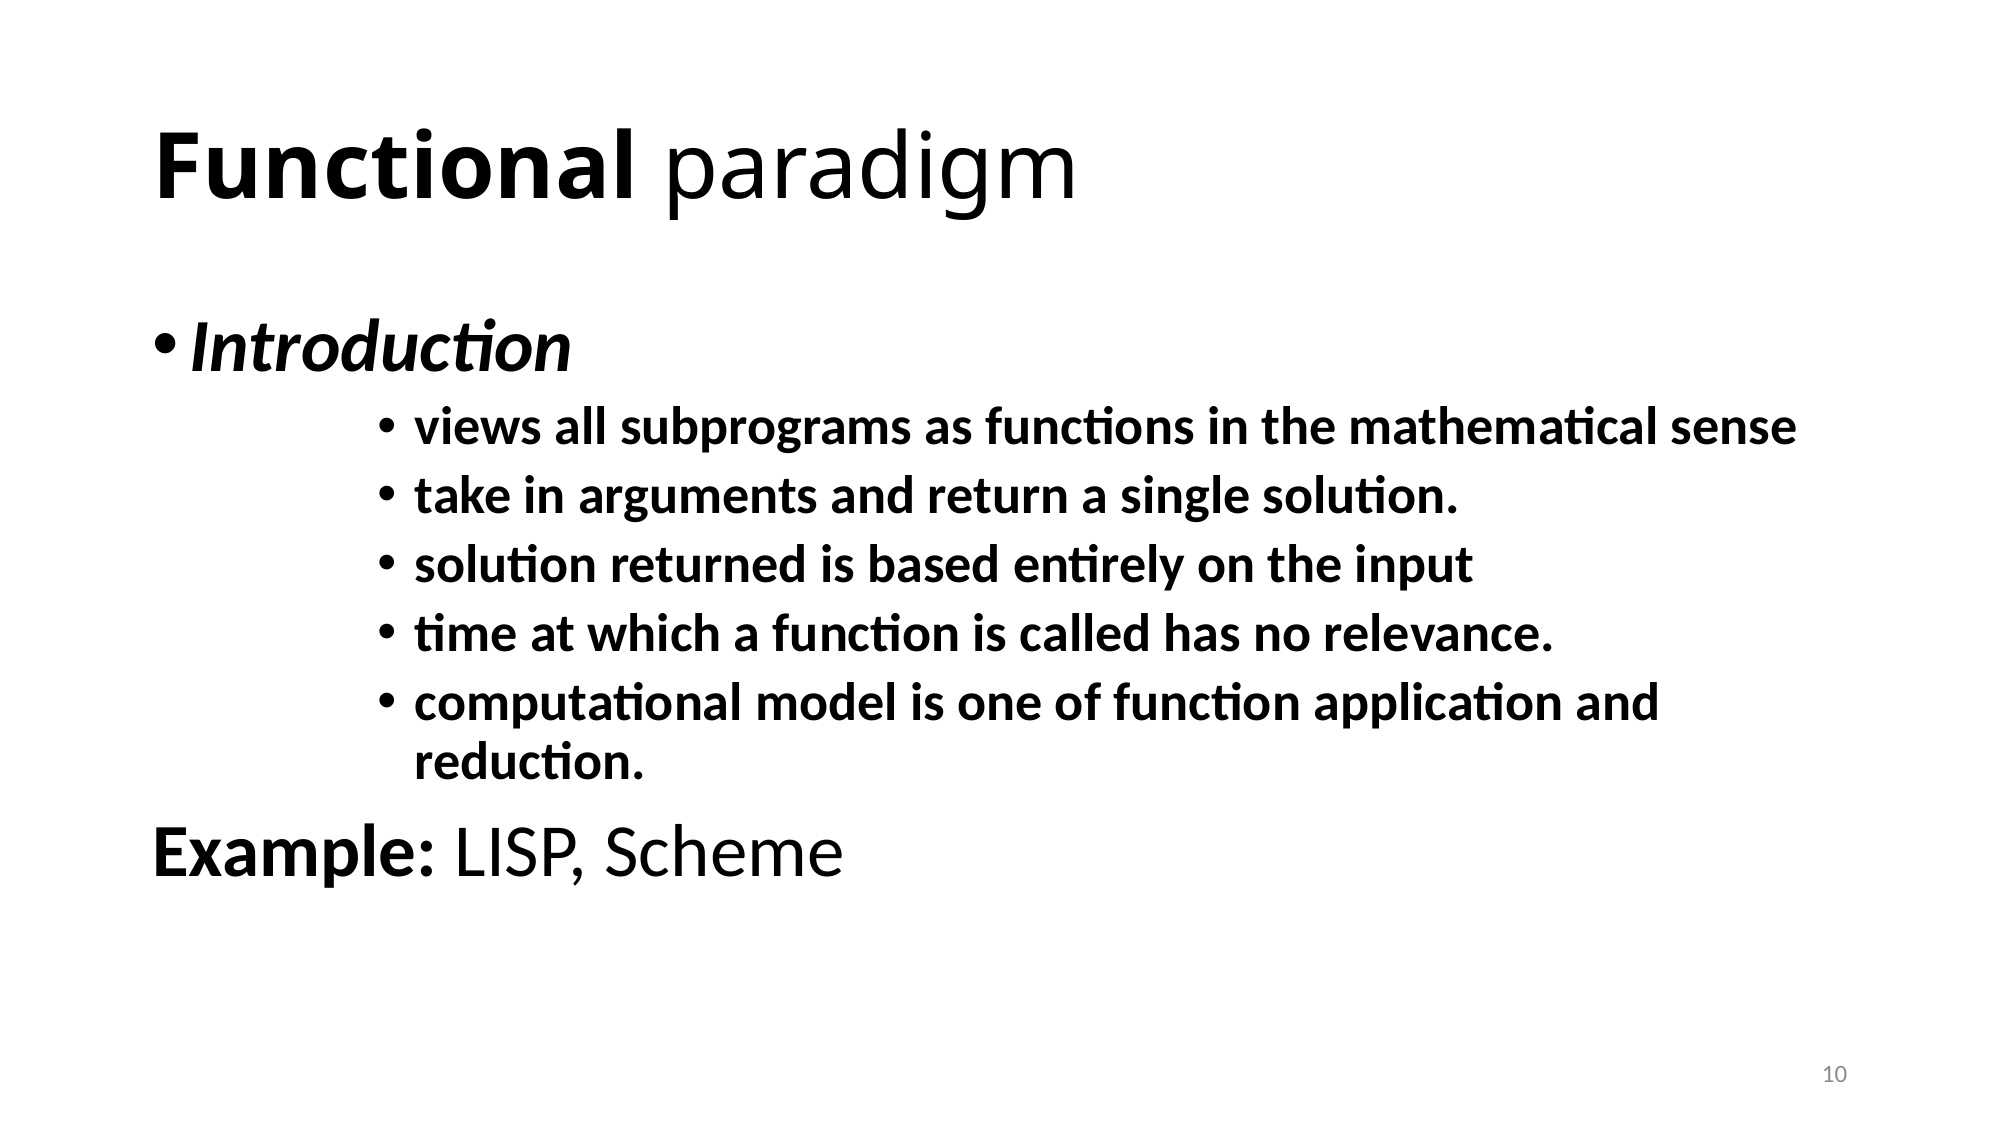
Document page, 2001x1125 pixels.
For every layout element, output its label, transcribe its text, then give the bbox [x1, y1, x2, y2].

list Introduction views all subprograms as functions in the mathematical sense take in arguments and return a single solution. solution returned is based entirely on the input time at which a function is called has no relevance. computational model is one of function application and reduction. Example: LISP, Scheme [137, 299, 1863, 1014]
slide_number 10 [1412, 1042, 1863, 1103]
title Functional paradigm [137, 59, 1863, 278]
